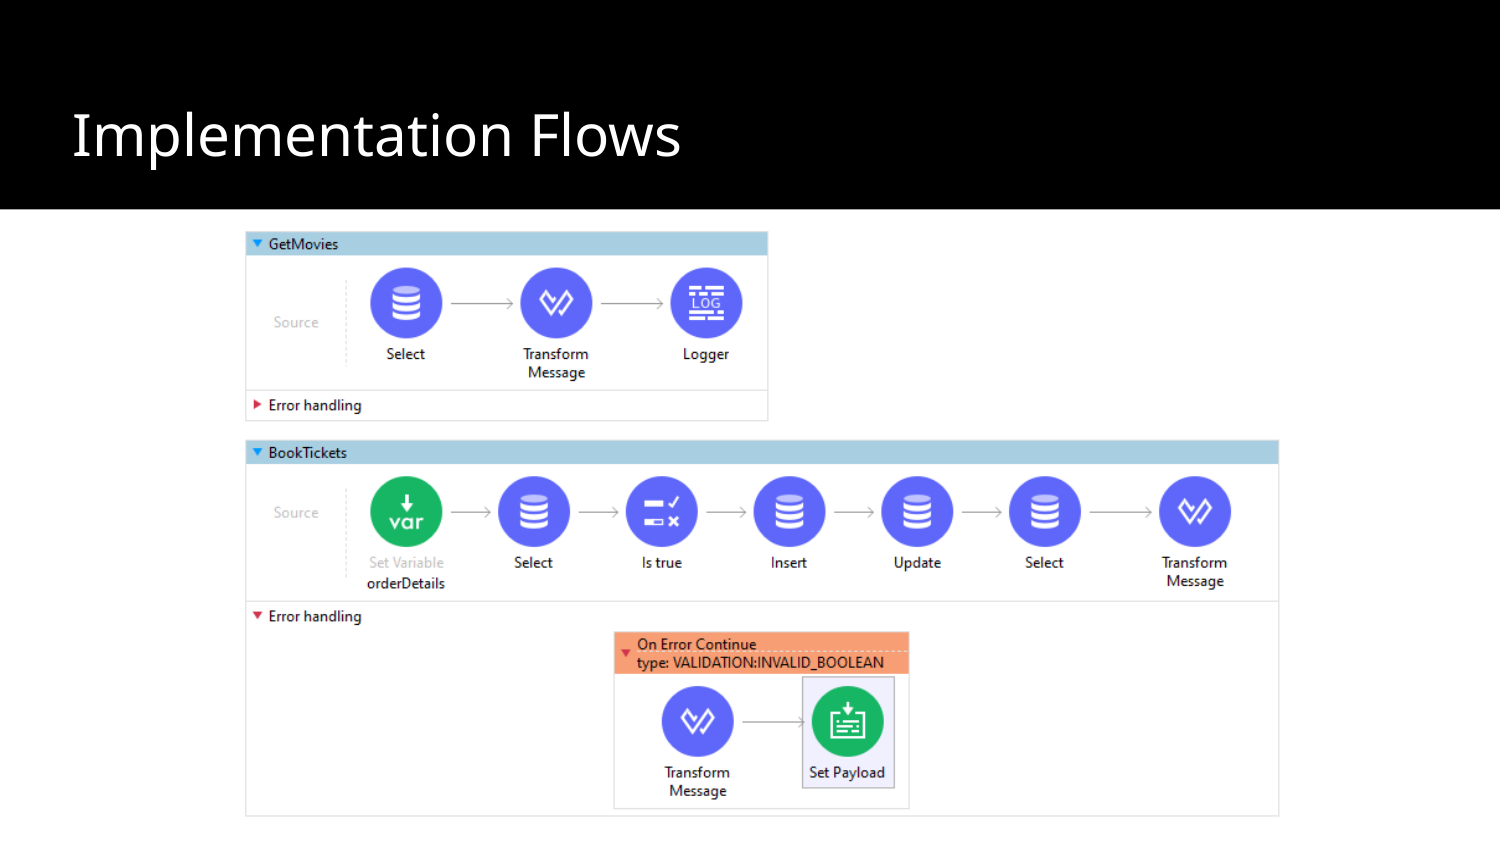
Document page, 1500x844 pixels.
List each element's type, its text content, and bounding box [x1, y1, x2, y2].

text_box Implementation Flows [57, 83, 1456, 186]
picture [244, 225, 1282, 824]
